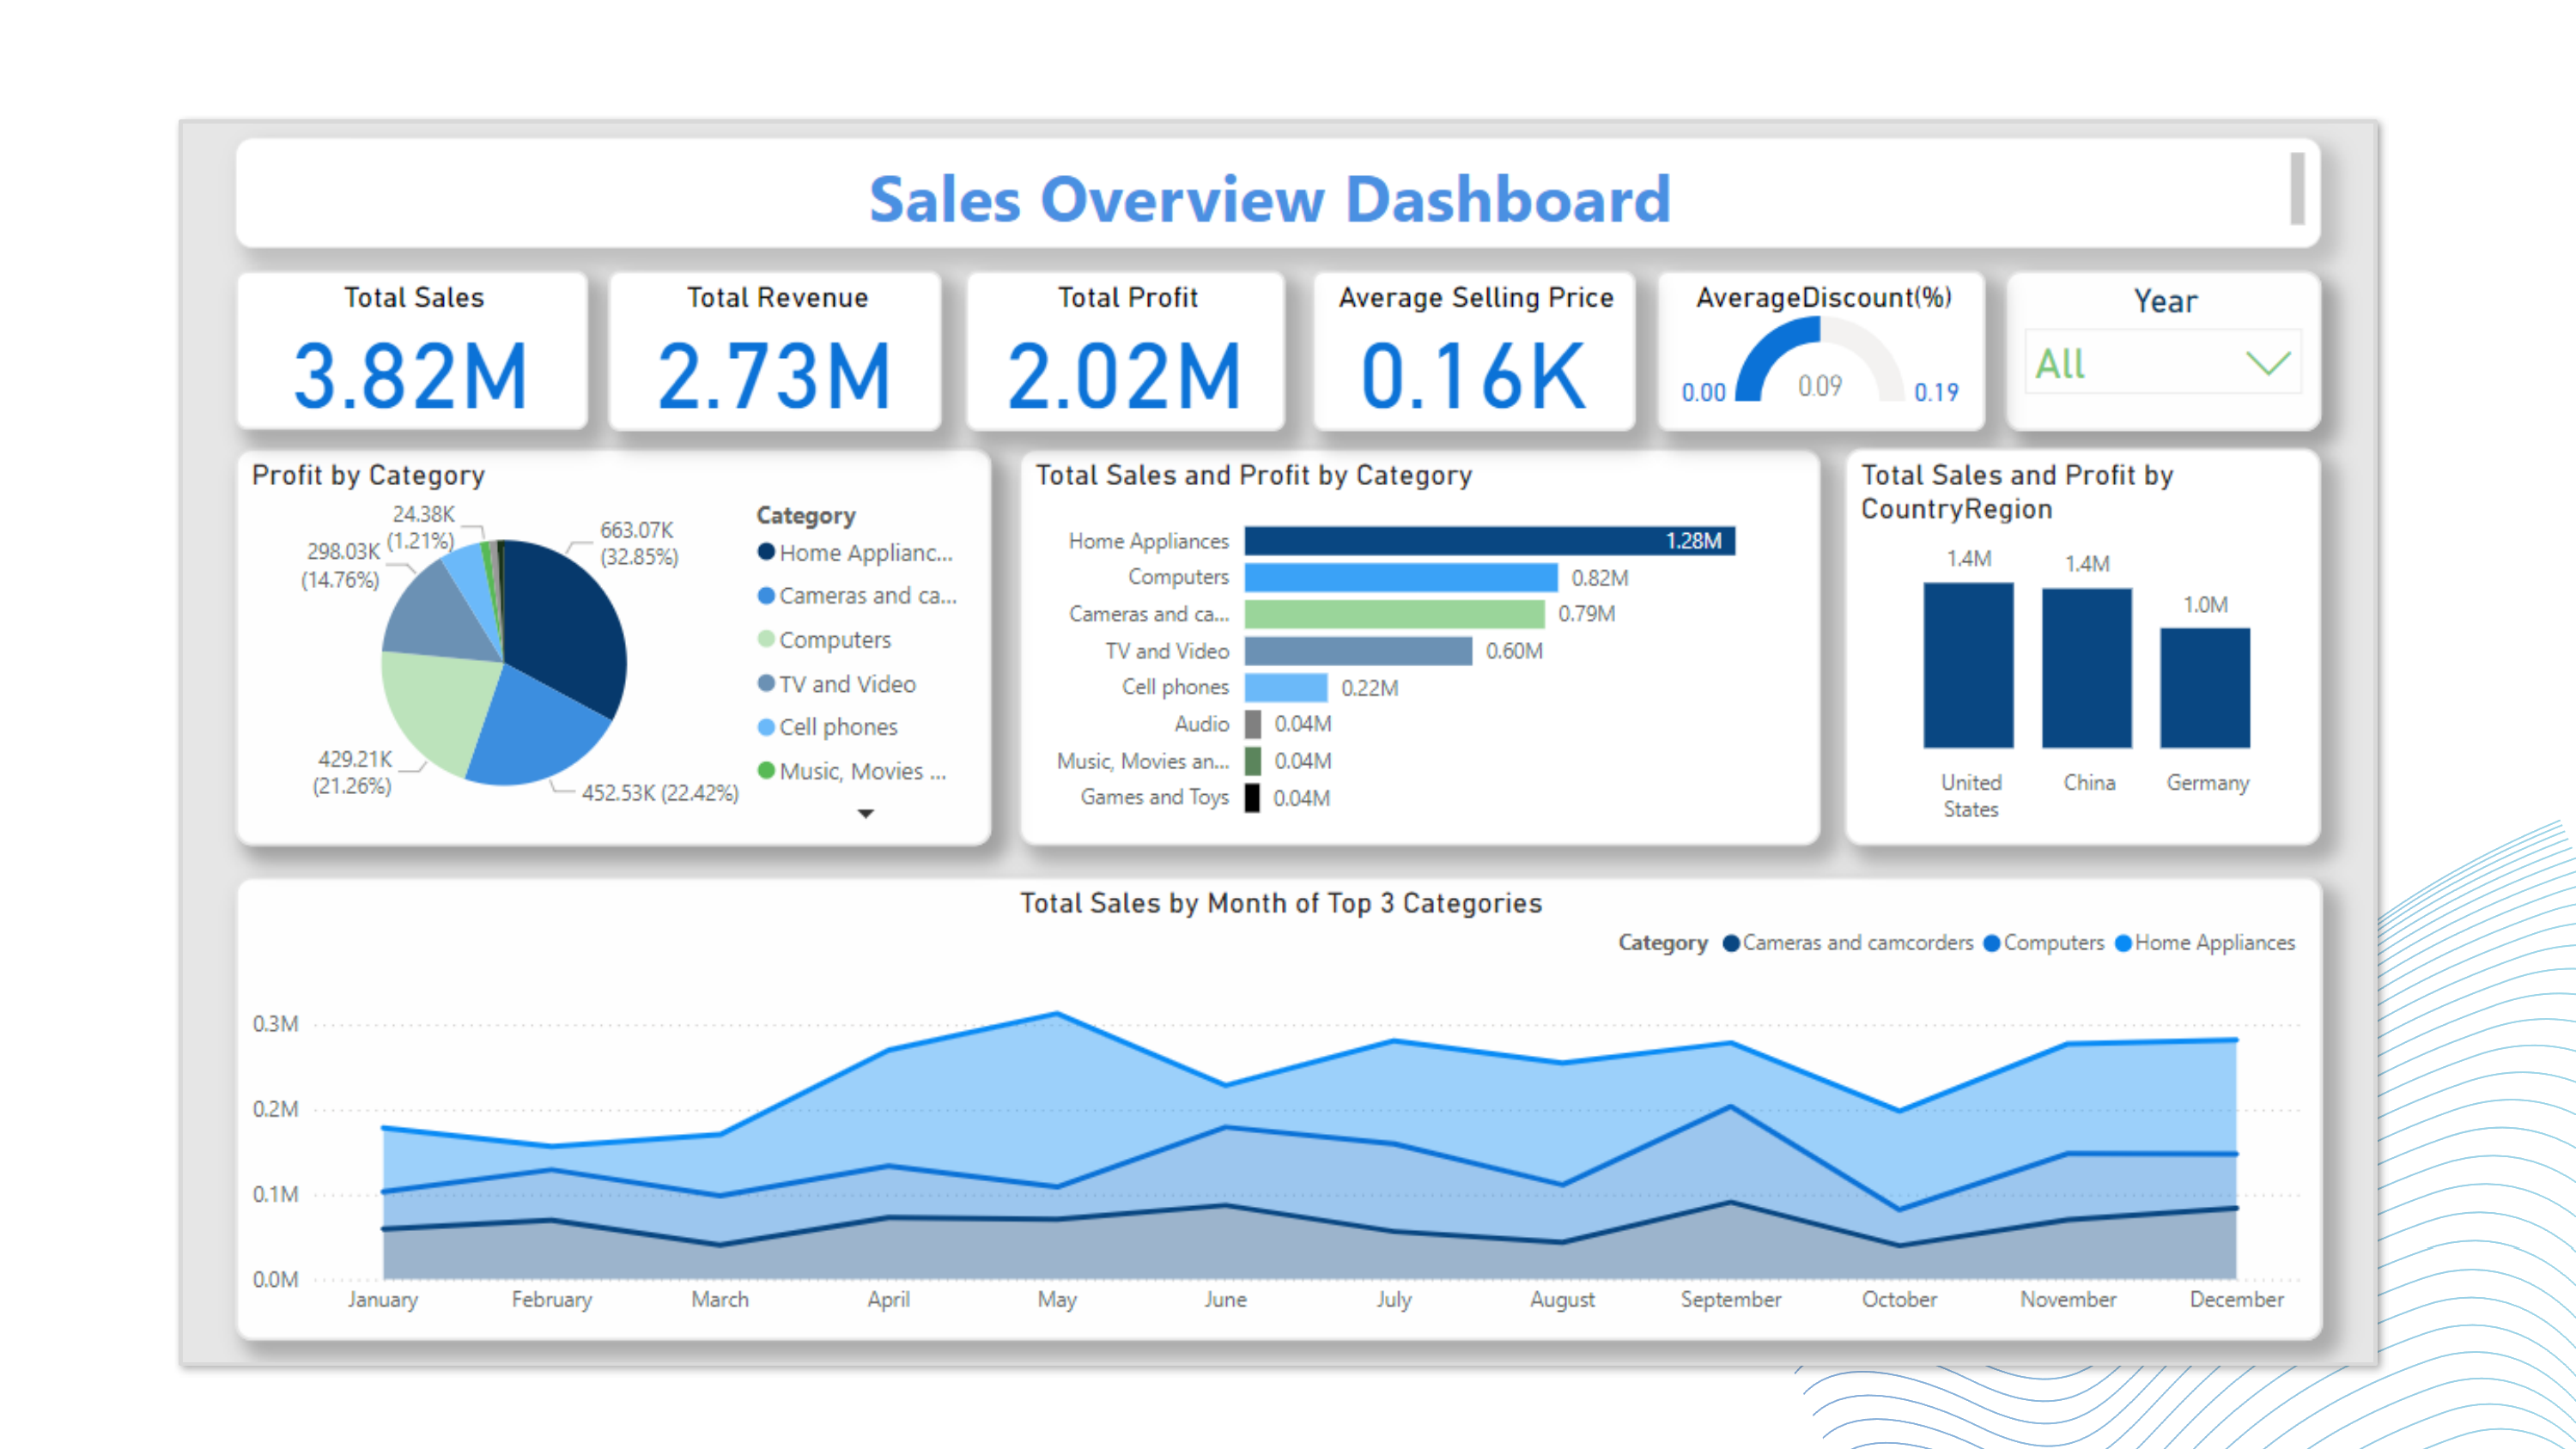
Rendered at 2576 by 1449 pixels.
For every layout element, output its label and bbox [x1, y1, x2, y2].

text_box [1795, 779, 2576, 1449]
picture [182, 123, 2374, 1362]
